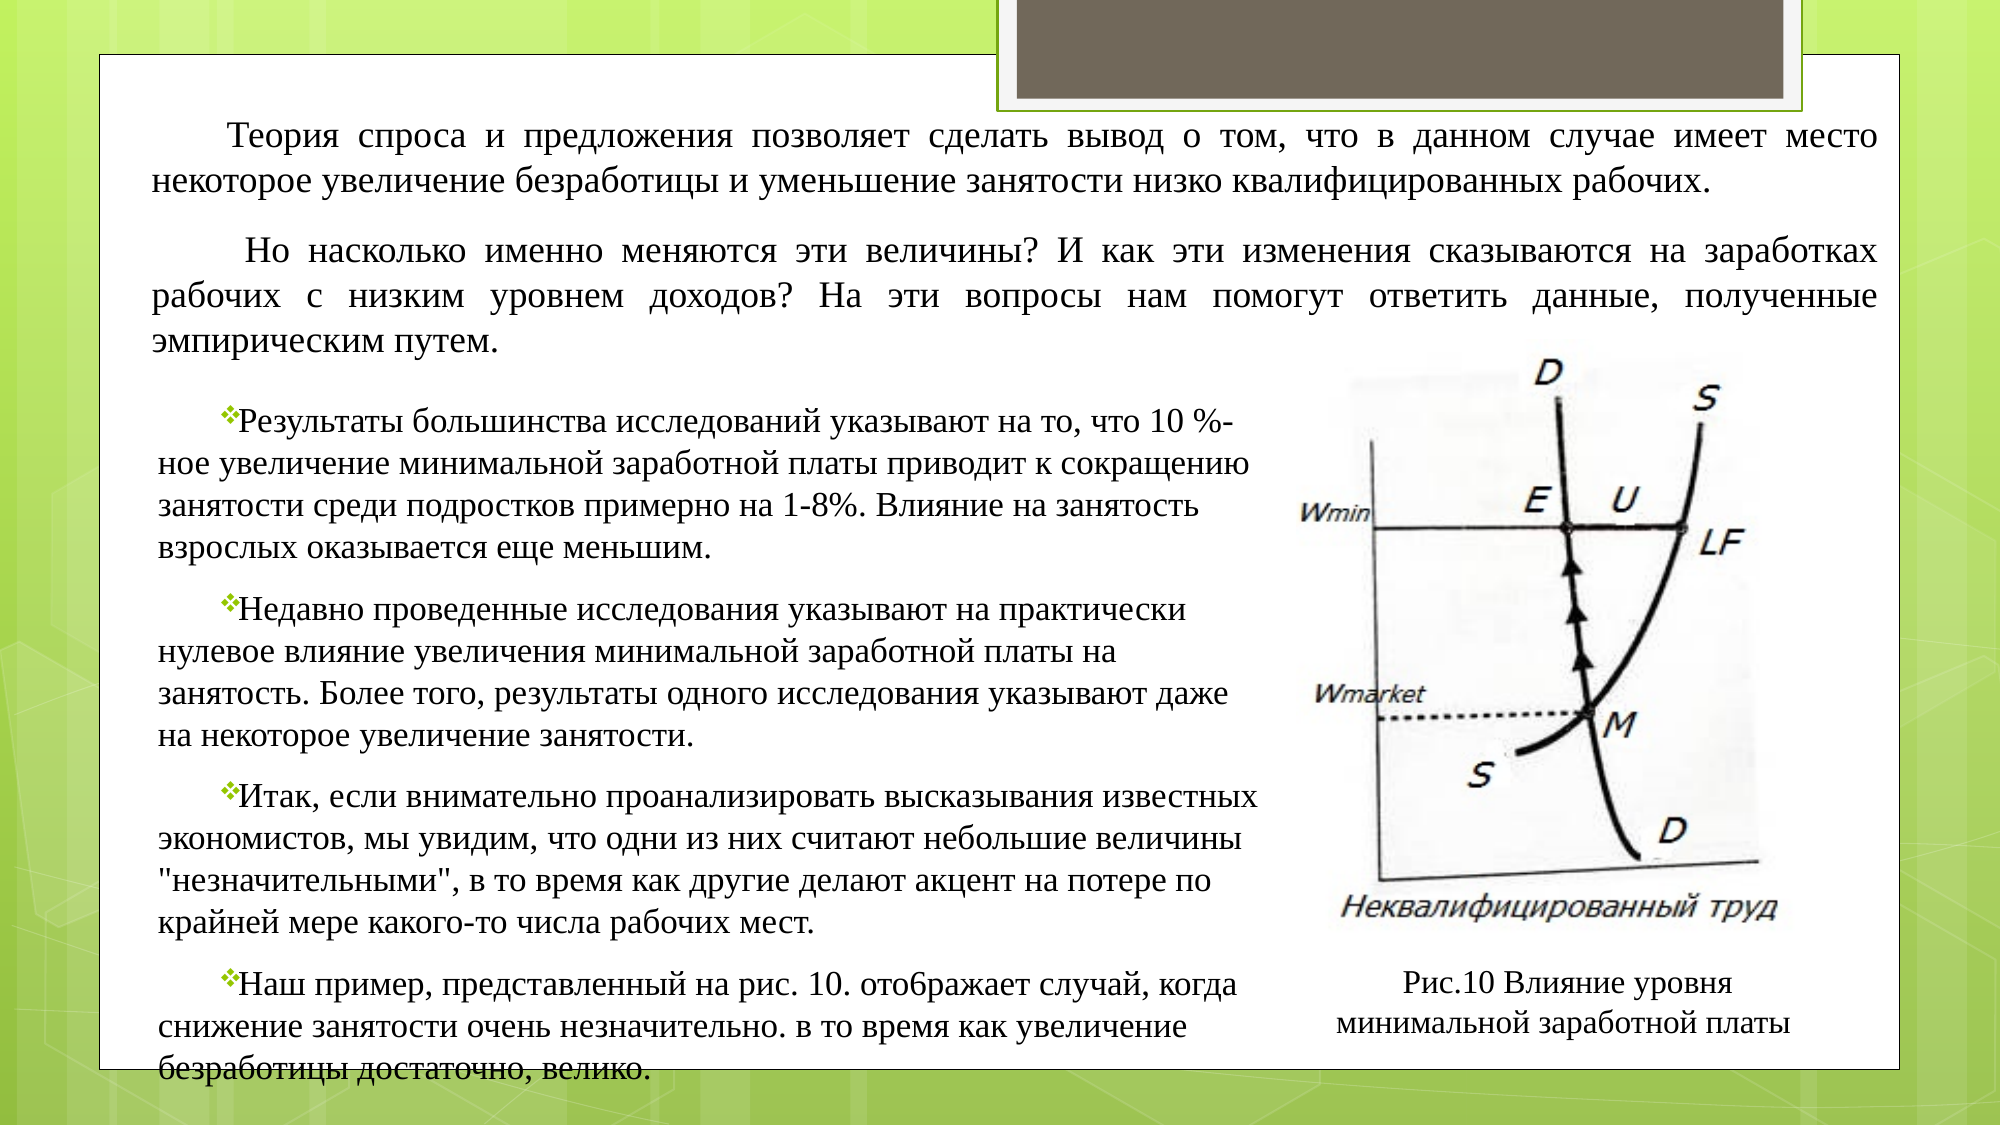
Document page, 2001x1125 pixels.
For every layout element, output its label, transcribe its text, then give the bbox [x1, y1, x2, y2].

text_box Теория спроса и предложения позволяет сделать вывод о том, что в данном случае имеет место некоторое увеличение безработицы и уменьшение занятости низко квалифицированных рабочих. Но насколько именно меняются эти величины? И как эти изменения сказываются на заработках рабочих с низким уровнем доходов? На эти вопросы нам помогут ответить данные, полученные эмпирическим путем. [136, 102, 1895, 368]
list Результаты большинства исследований указывают на то, что 10 %-ное увеличение минимальной заработной платы приводит к сокращению занятости среди подростков примерно на 1-8%. Влияние на занятость взрослых оказывается еще меньшим. Недавно проведенные исследования указывают на практически нулевое влияние увеличения минимальной заработной платы на занятость. Более того, результаты одного исследования указывают даже на некоторое увеличение занятости. Итак, если внимательно проанализировать высказывания известных экономистов, мы увидим, что одни из них считают небольшие величины "незначительными", в то время как другие делают акцент на потере по крайней мере какого-то числа рабочих мест. Наш пример, представленный на рис. 10. ото6ражает случай, когда снижение занятости очень незначительно. в то время как увеличение безработицы достаточно, велико. [115, 390, 1287, 1100]
text_box Рис.10 Влияние уровня минимальной заработной платы [1317, 952, 1819, 1048]
picture [1296, 339, 1813, 934]
